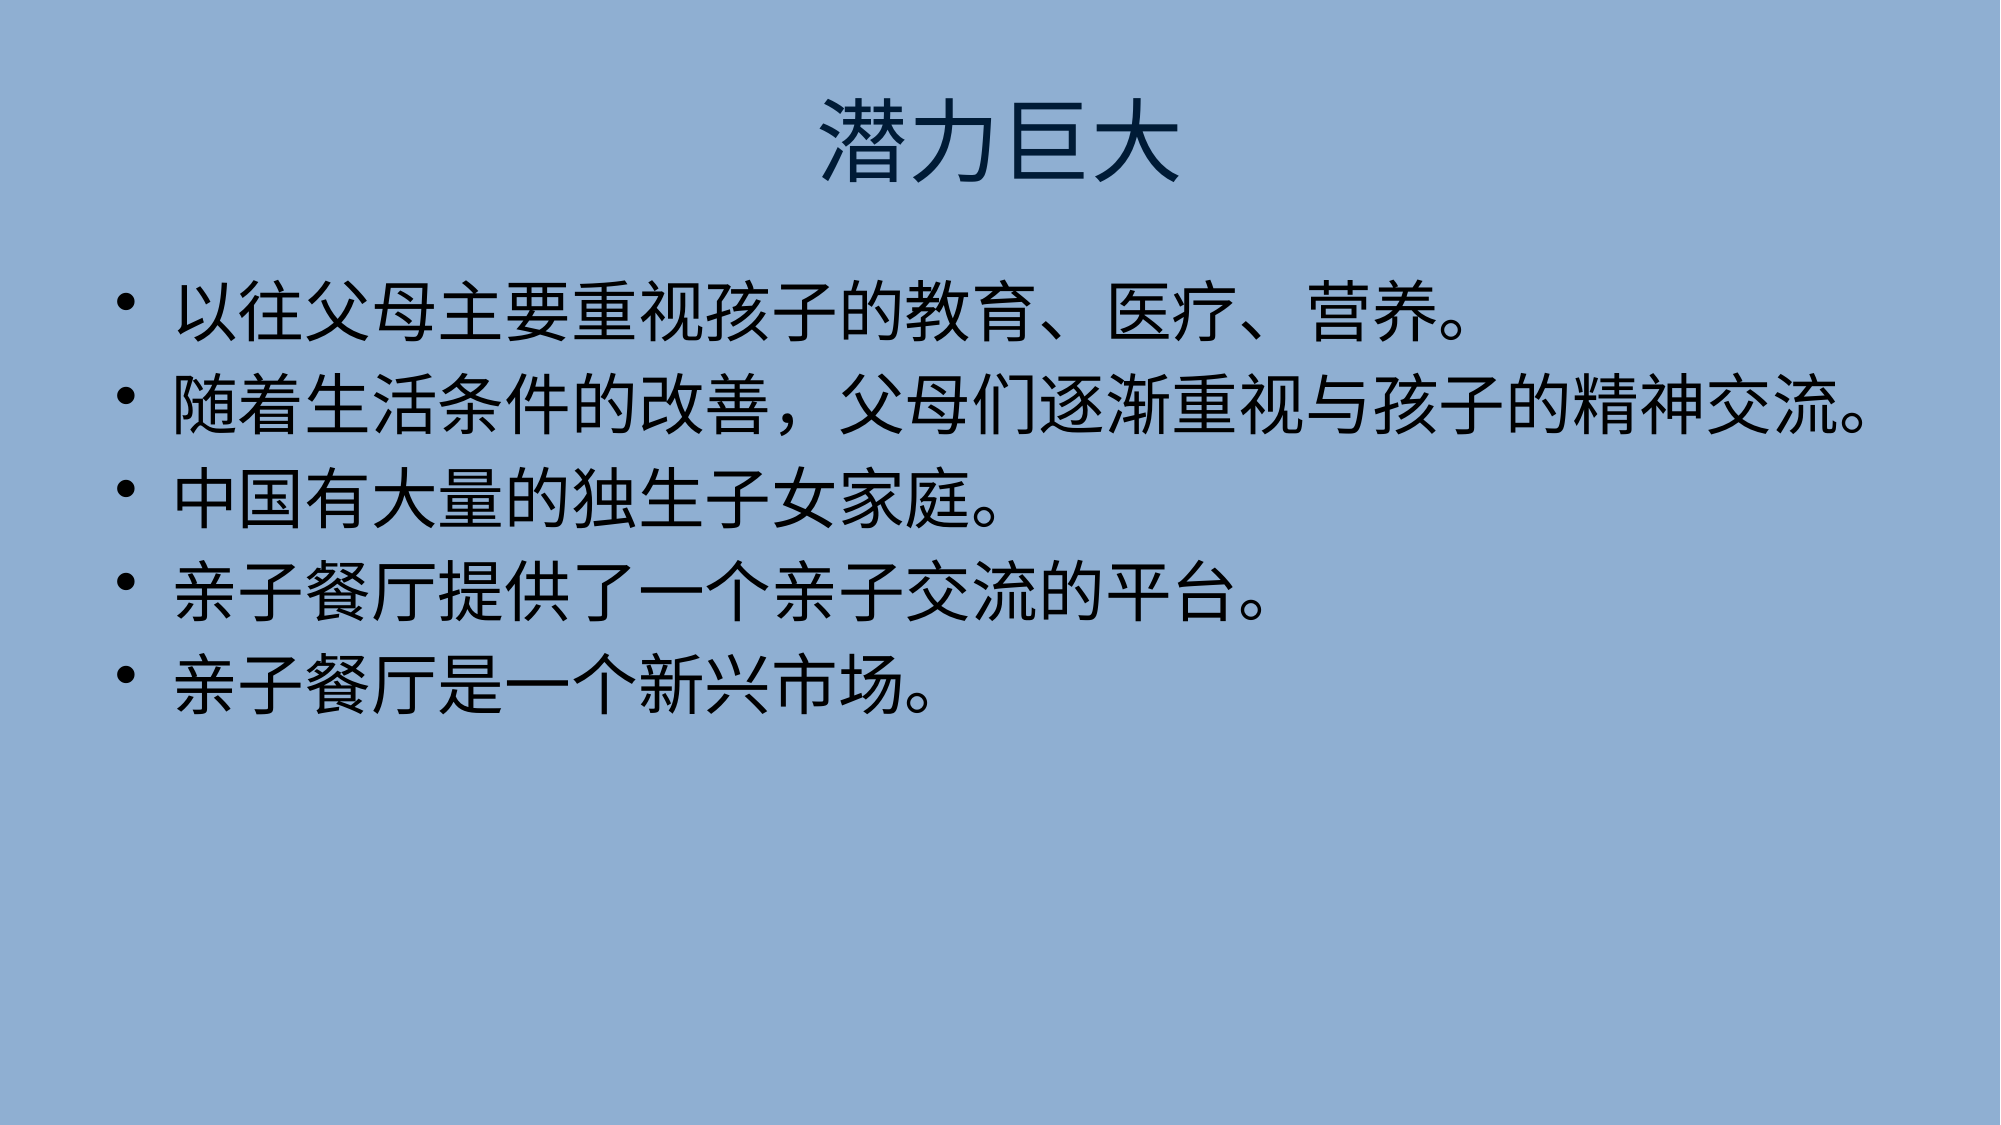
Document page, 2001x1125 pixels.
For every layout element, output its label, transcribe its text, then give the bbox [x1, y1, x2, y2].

list 以往父母主要重视孩子的教育、医疗、营养。 随着生活条件的改善，父母们逐渐重视与孩子的精神交流。 中国有大量的独生子女家庭。 亲子餐厅提供了一个亲子交流的平台。 亲子餐厅是一个新兴市场。 [99, 262, 1901, 1006]
title 潜力巨大 [99, 44, 1901, 233]
